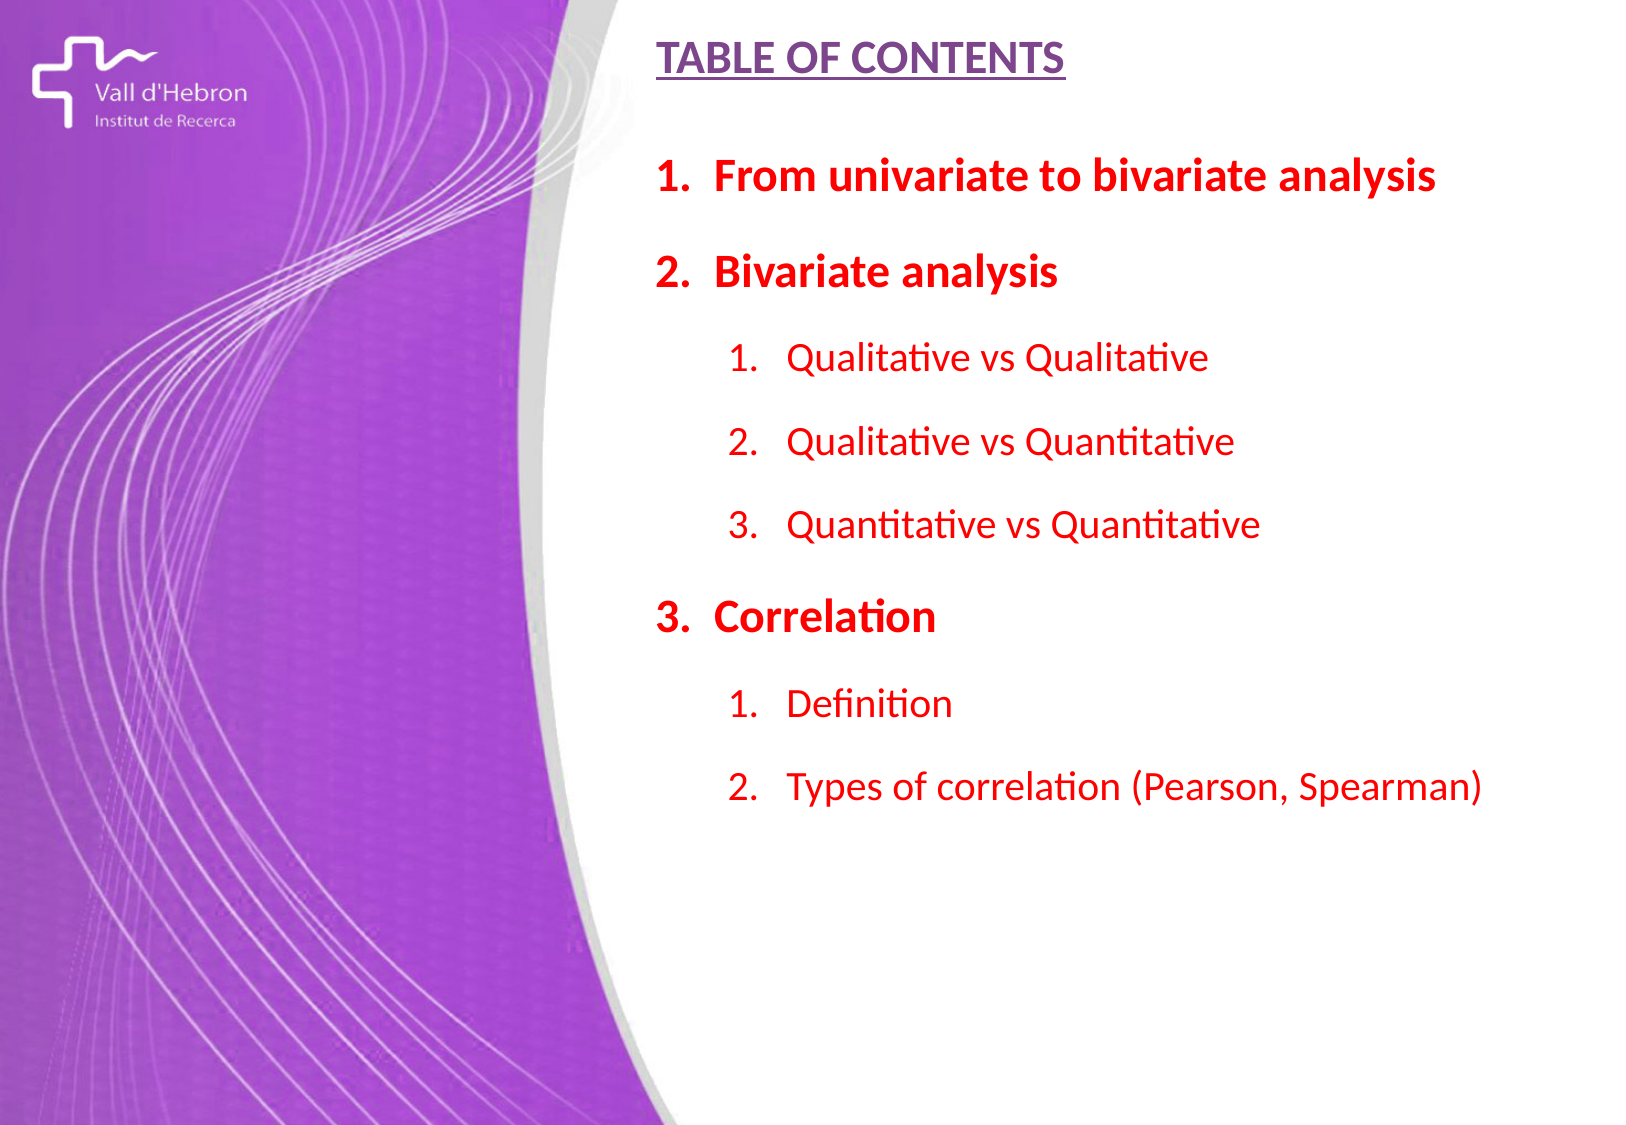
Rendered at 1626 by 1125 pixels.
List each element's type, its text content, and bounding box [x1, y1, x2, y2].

list From univariate to bivariate analysis Bivariate analysis Qualitative vs Qualitative Qualitative vs Quantitative Quantitative vs Quantitative Correlation Definition Types of correlation (Pearson, Spearman) [640, 107, 1625, 1084]
text_box TABLE OF CONTENTS [641, 18, 1553, 91]
picture [0, 0, 1626, 1125]
